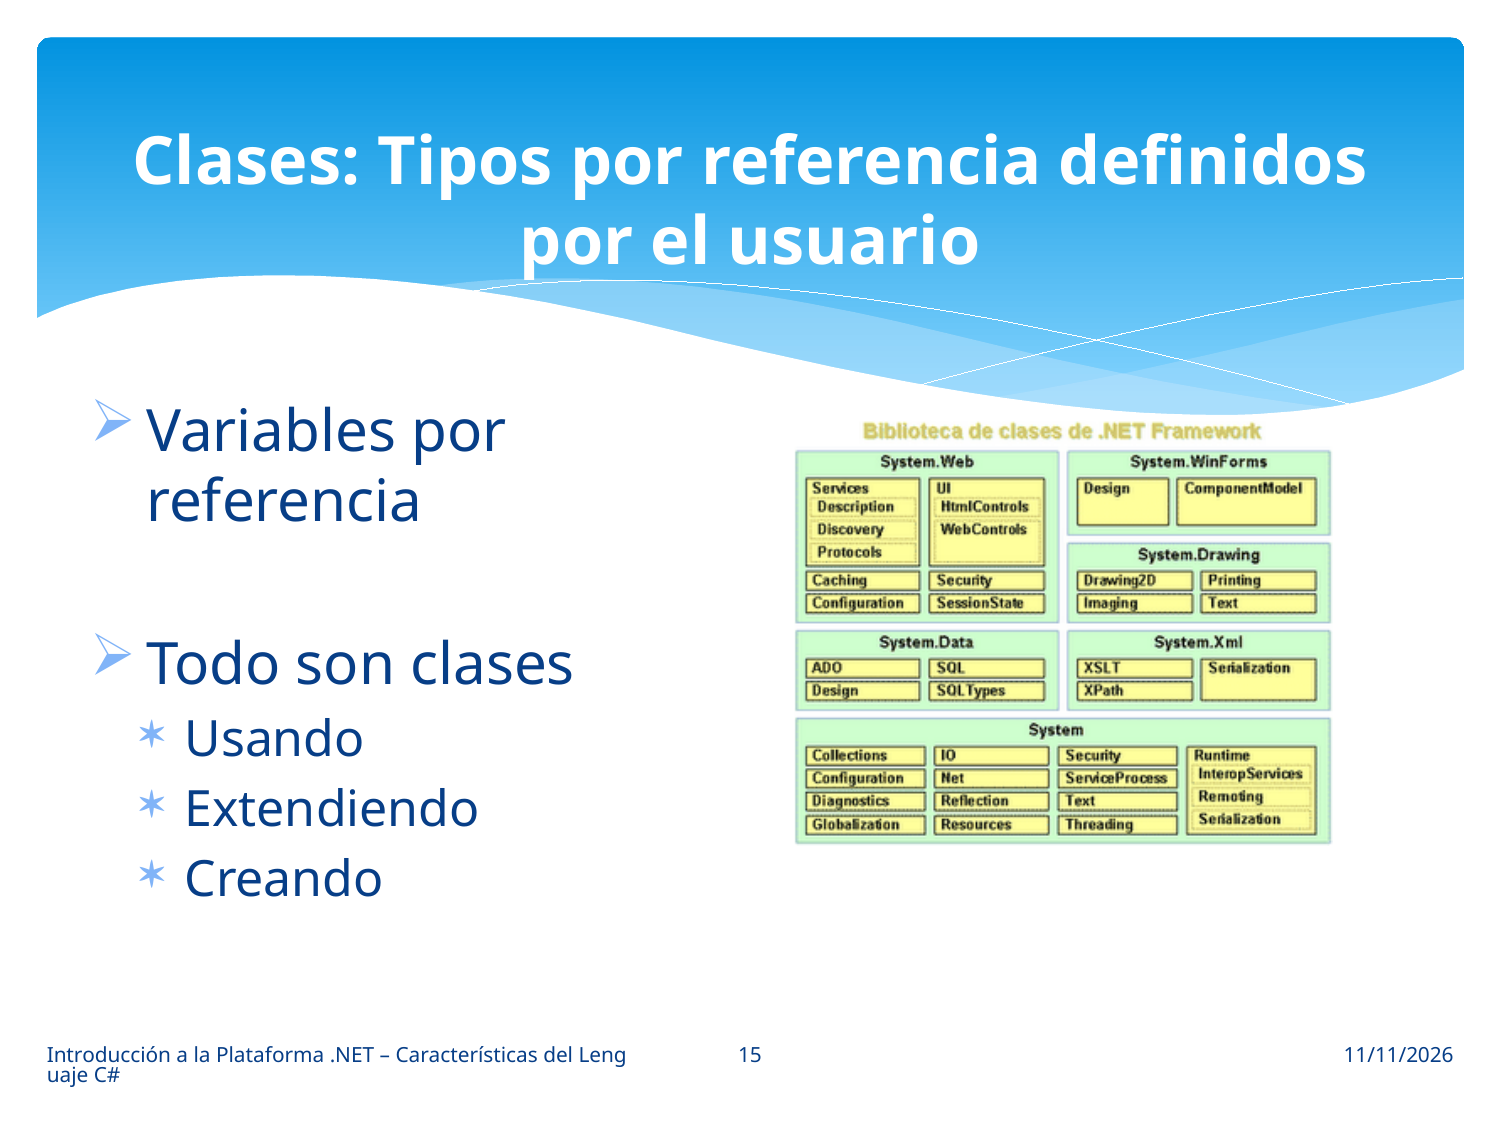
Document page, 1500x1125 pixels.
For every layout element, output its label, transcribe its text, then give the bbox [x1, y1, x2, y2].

title Clases: Tipos por referencia definidos por el usuario [75, 133, 1426, 263]
list Variables por referencia Todo son clases Usando Extendiendo Creando [75, 385, 738, 1004]
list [794, 420, 1333, 847]
slide_number 15 [654, 1025, 846, 1086]
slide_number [847, 1025, 1469, 1086]
footer Introducción a la Plataforma .NET – Características del Lenguaje C# [31, 1025, 653, 1086]
